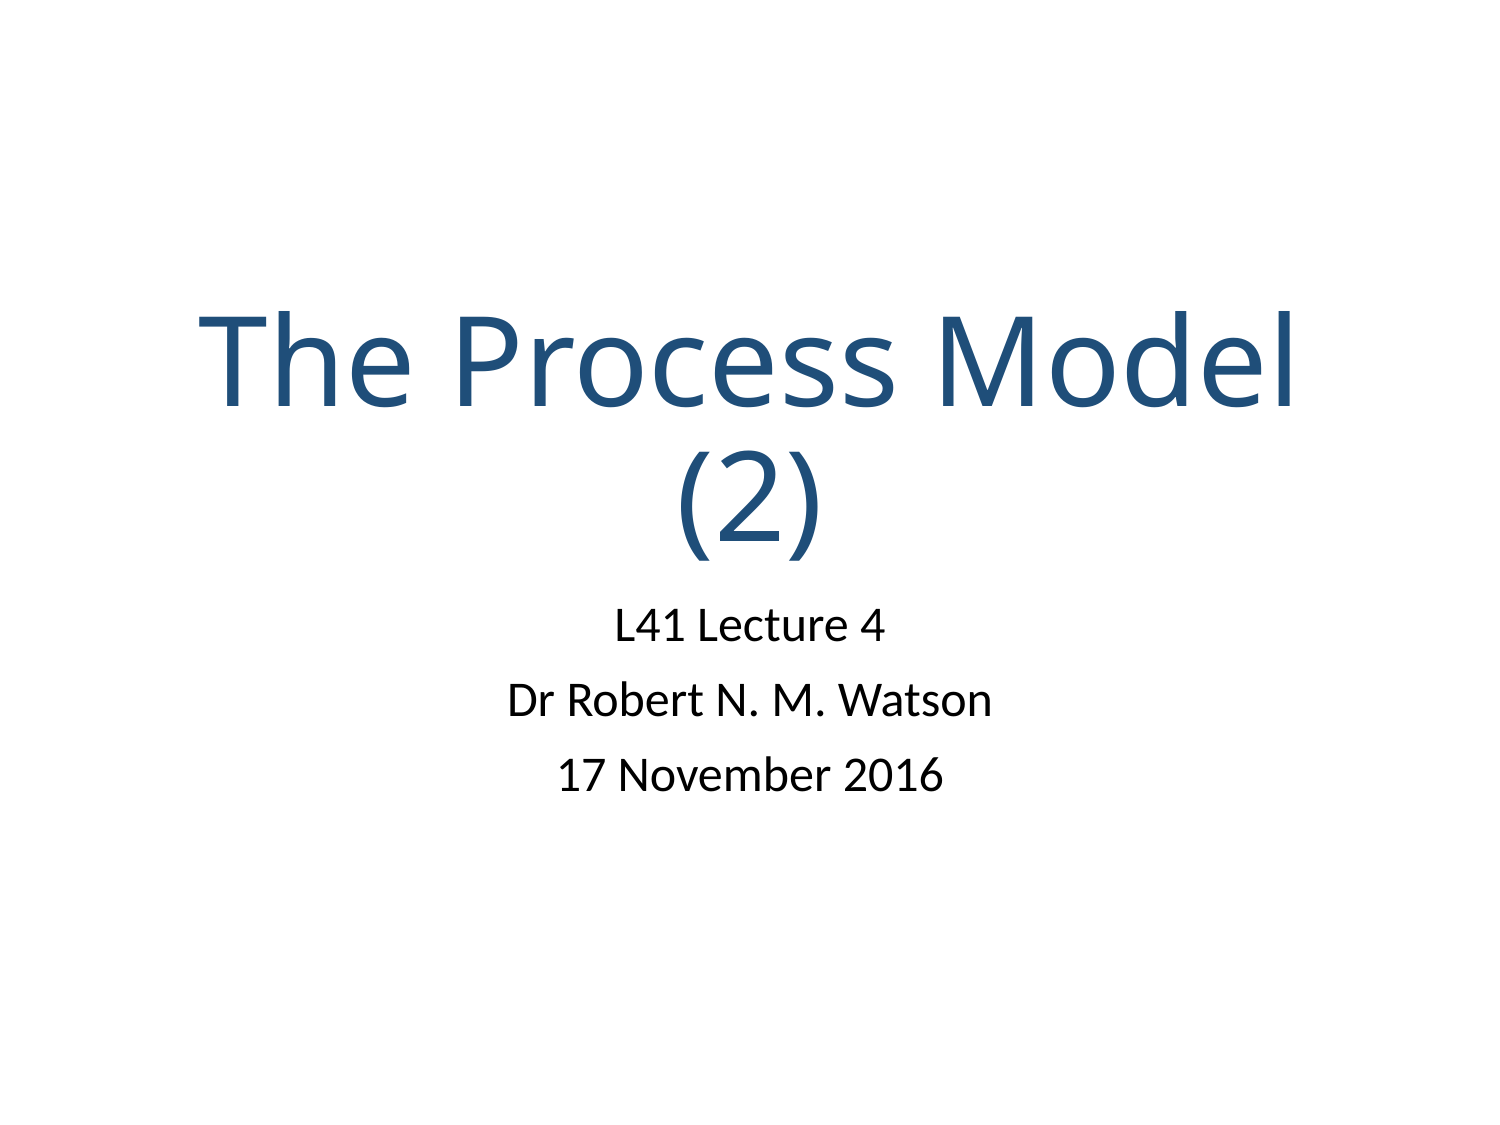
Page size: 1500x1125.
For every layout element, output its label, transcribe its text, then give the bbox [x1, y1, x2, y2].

subtitle L41 Lecture 4 Dr Robert N. M. Watson 17 November 2016 [187, 590, 1313, 863]
title The Process Model (2) [112, 184, 1388, 576]
